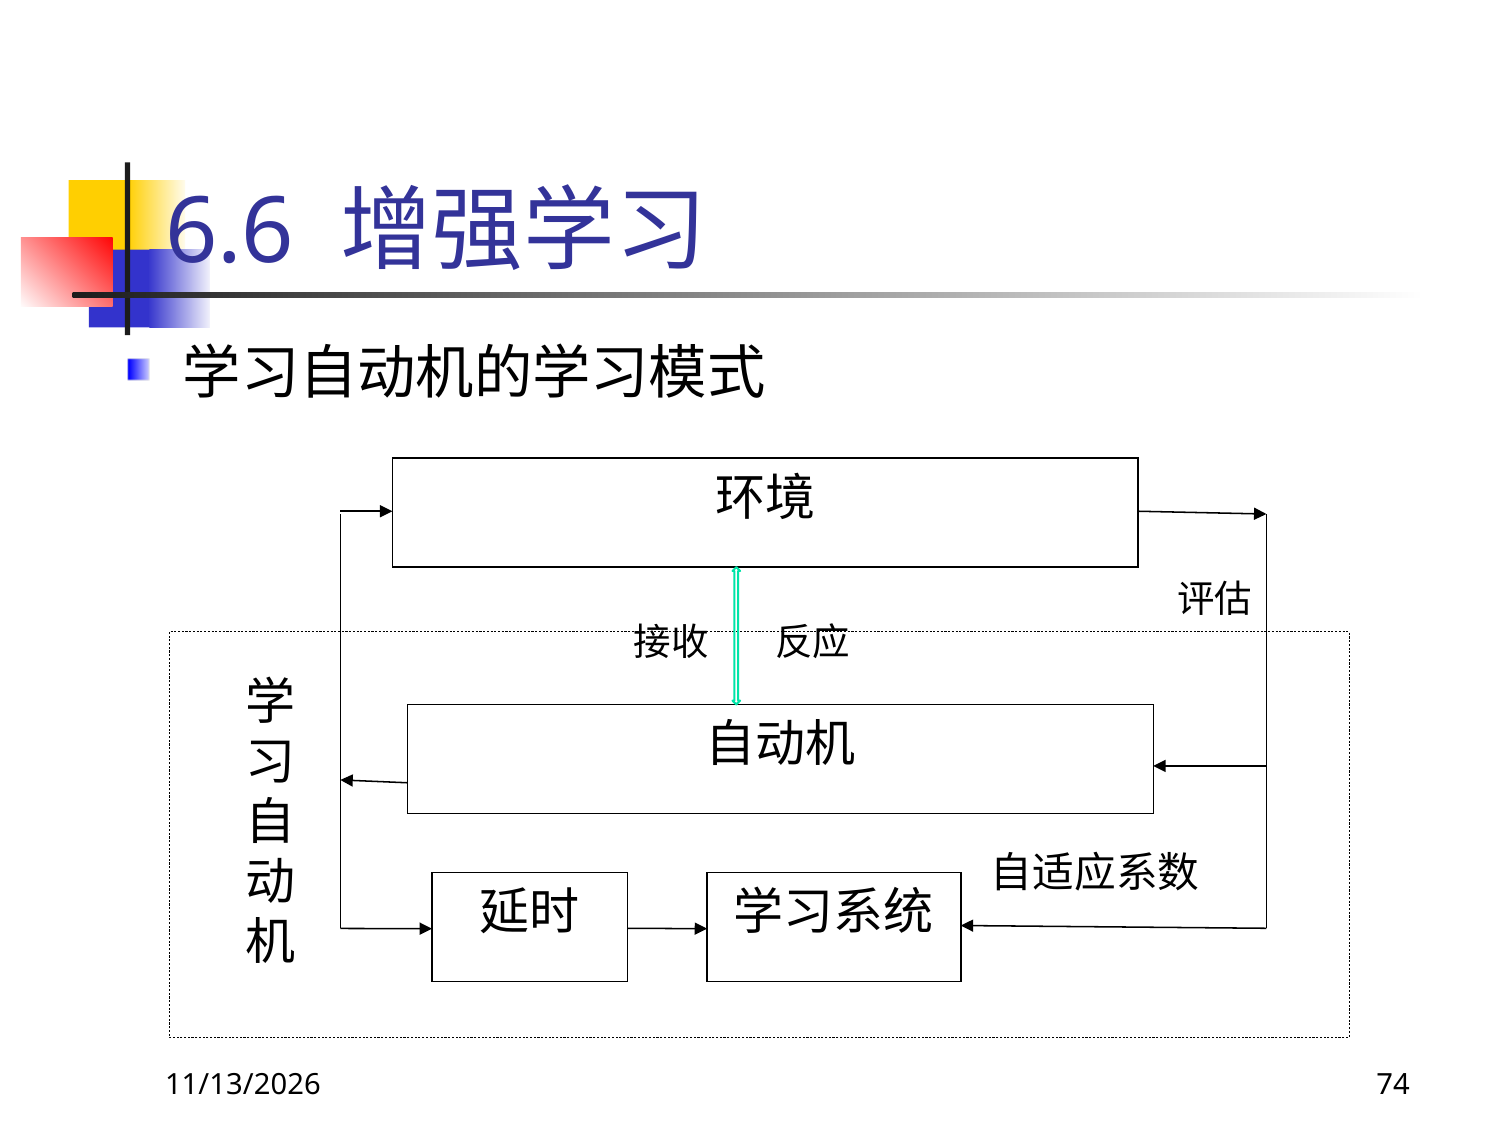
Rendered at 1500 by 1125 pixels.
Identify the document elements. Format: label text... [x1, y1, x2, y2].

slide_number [149, 1037, 463, 1113]
text_box 学习自动机的学习模式 [111, 327, 813, 413]
picture [126, 357, 152, 383]
slide_number 74 [1112, 1037, 1426, 1113]
title 6.6 增强学习 [150, 101, 1468, 289]
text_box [168, 457, 1350, 1038]
